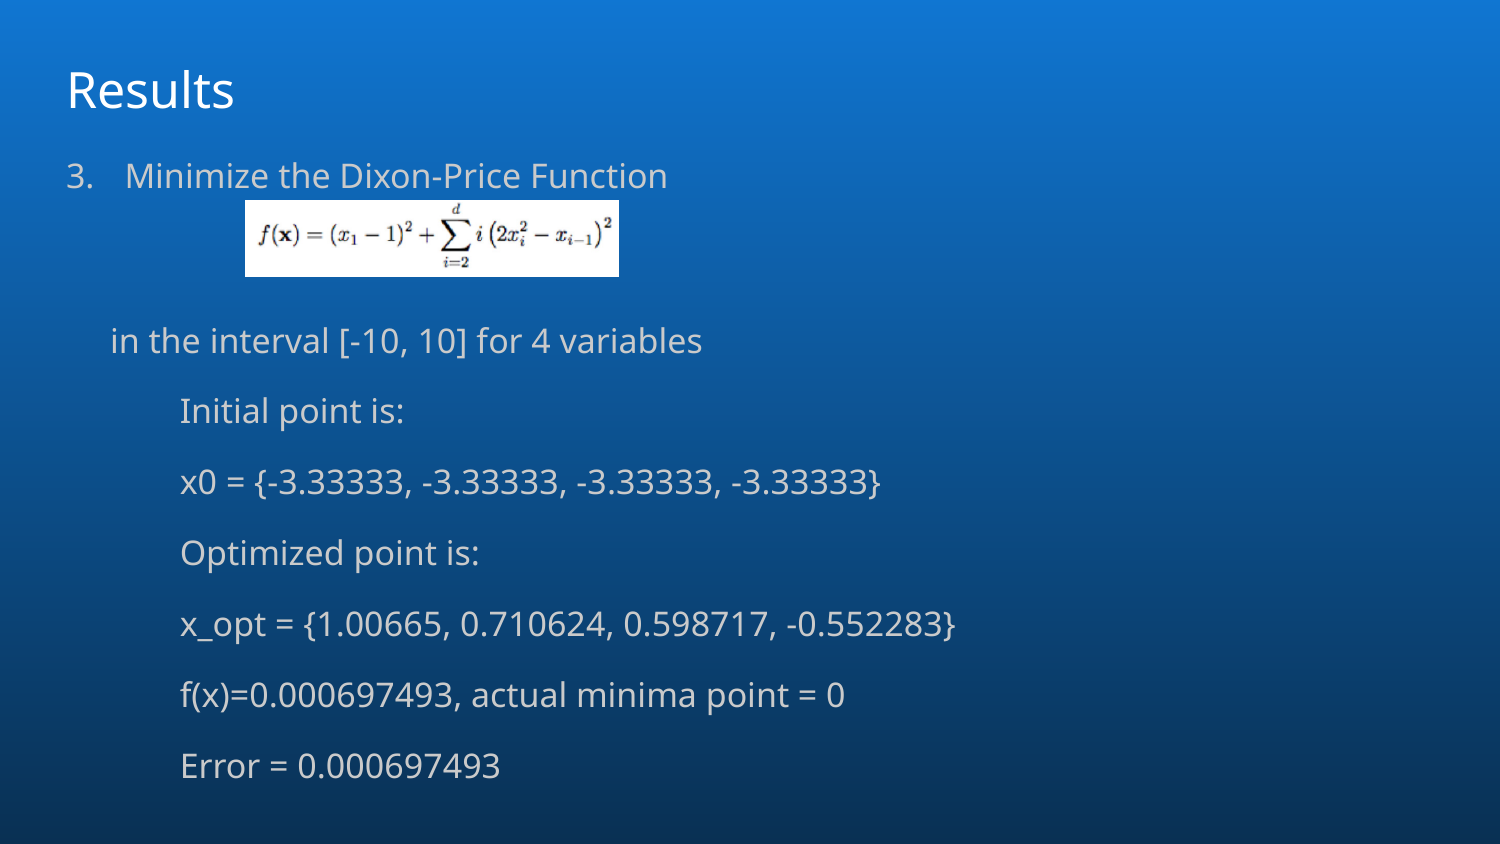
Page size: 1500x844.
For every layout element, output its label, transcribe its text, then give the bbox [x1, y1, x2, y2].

picture [244, 200, 619, 278]
title Results [51, 9, 512, 133]
list Minimize the Dixon-Price Function in the interval [-10, 10] for 4 variables Initial point is: x0 = {-3.33333, -3.33333, -3.33333, -3.33333} Optimized point is: x_opt = {1.00665, 0.710624, 0.598717, -0.552283} f(x)=0.000697493, actual minima point = 0 Error = 0.000697493 [51, 133, 1255, 801]
